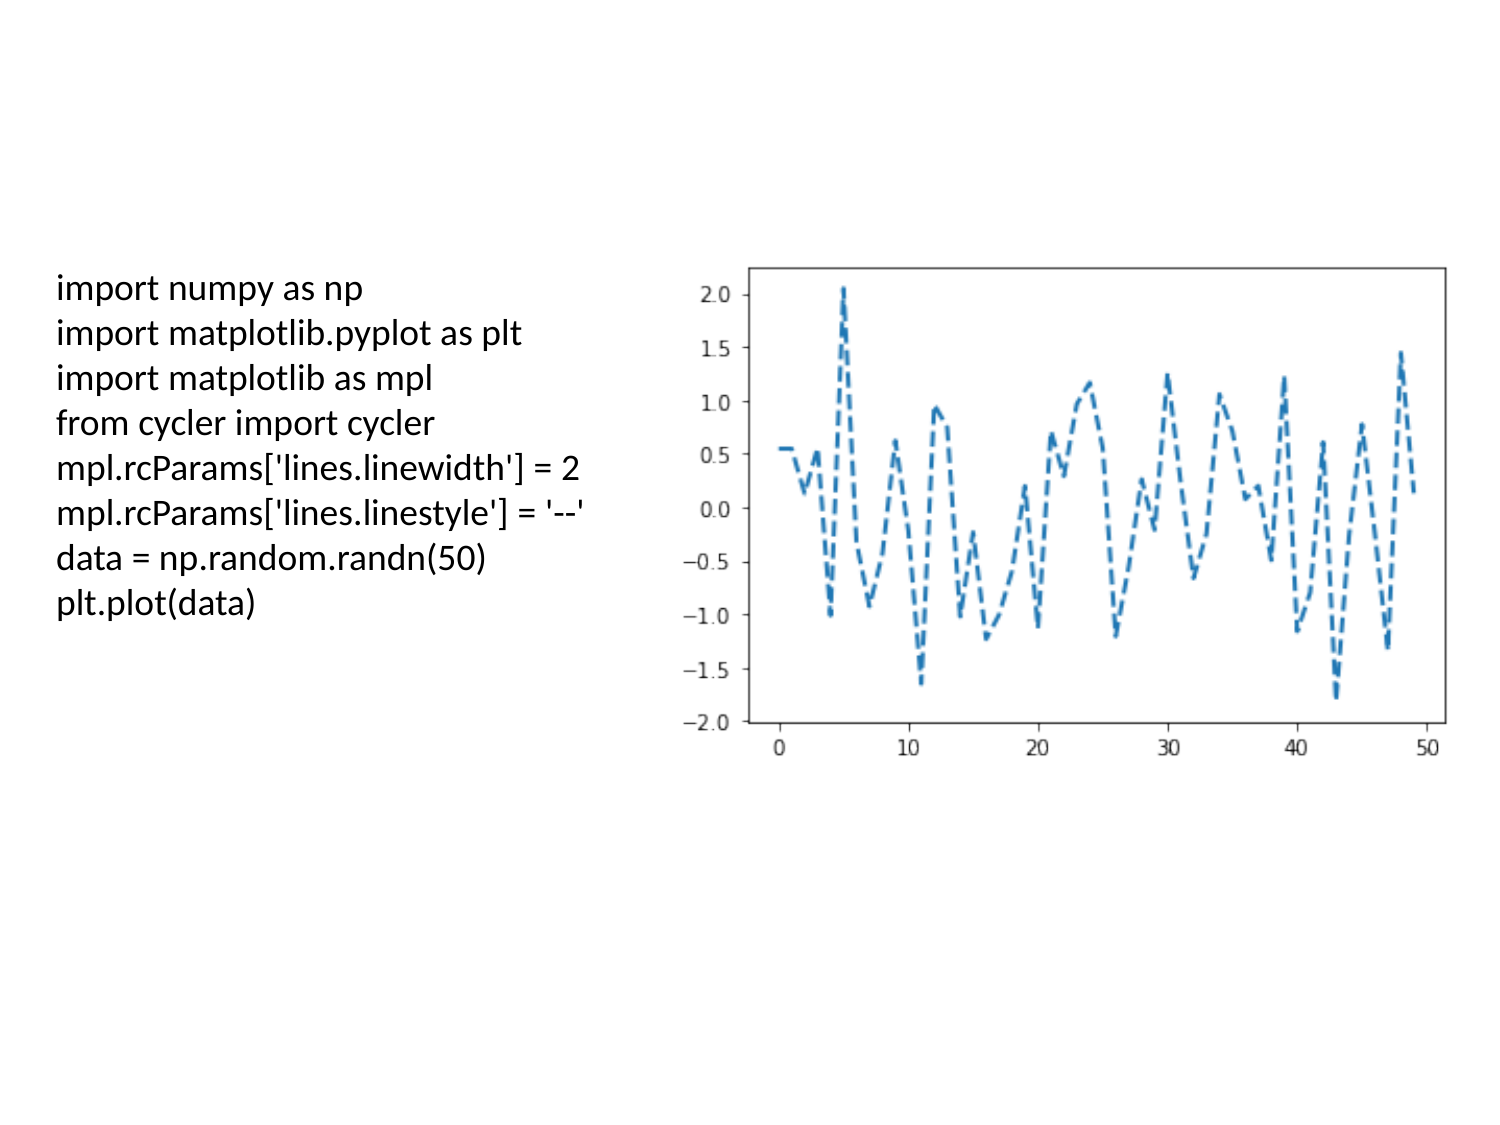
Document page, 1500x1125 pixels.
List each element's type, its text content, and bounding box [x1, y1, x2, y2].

text_box import numpy as np import matplotlib.pyplot as plt import matplotlib as mpl from cycler import cycler mpl.rcParams['lines.linewidth'] = 2 mpl.rcParams['lines.linestyle'] = '--' data = np.random.randn(50) plt.plot(data) [41, 255, 665, 631]
picture [667, 255, 1460, 773]
